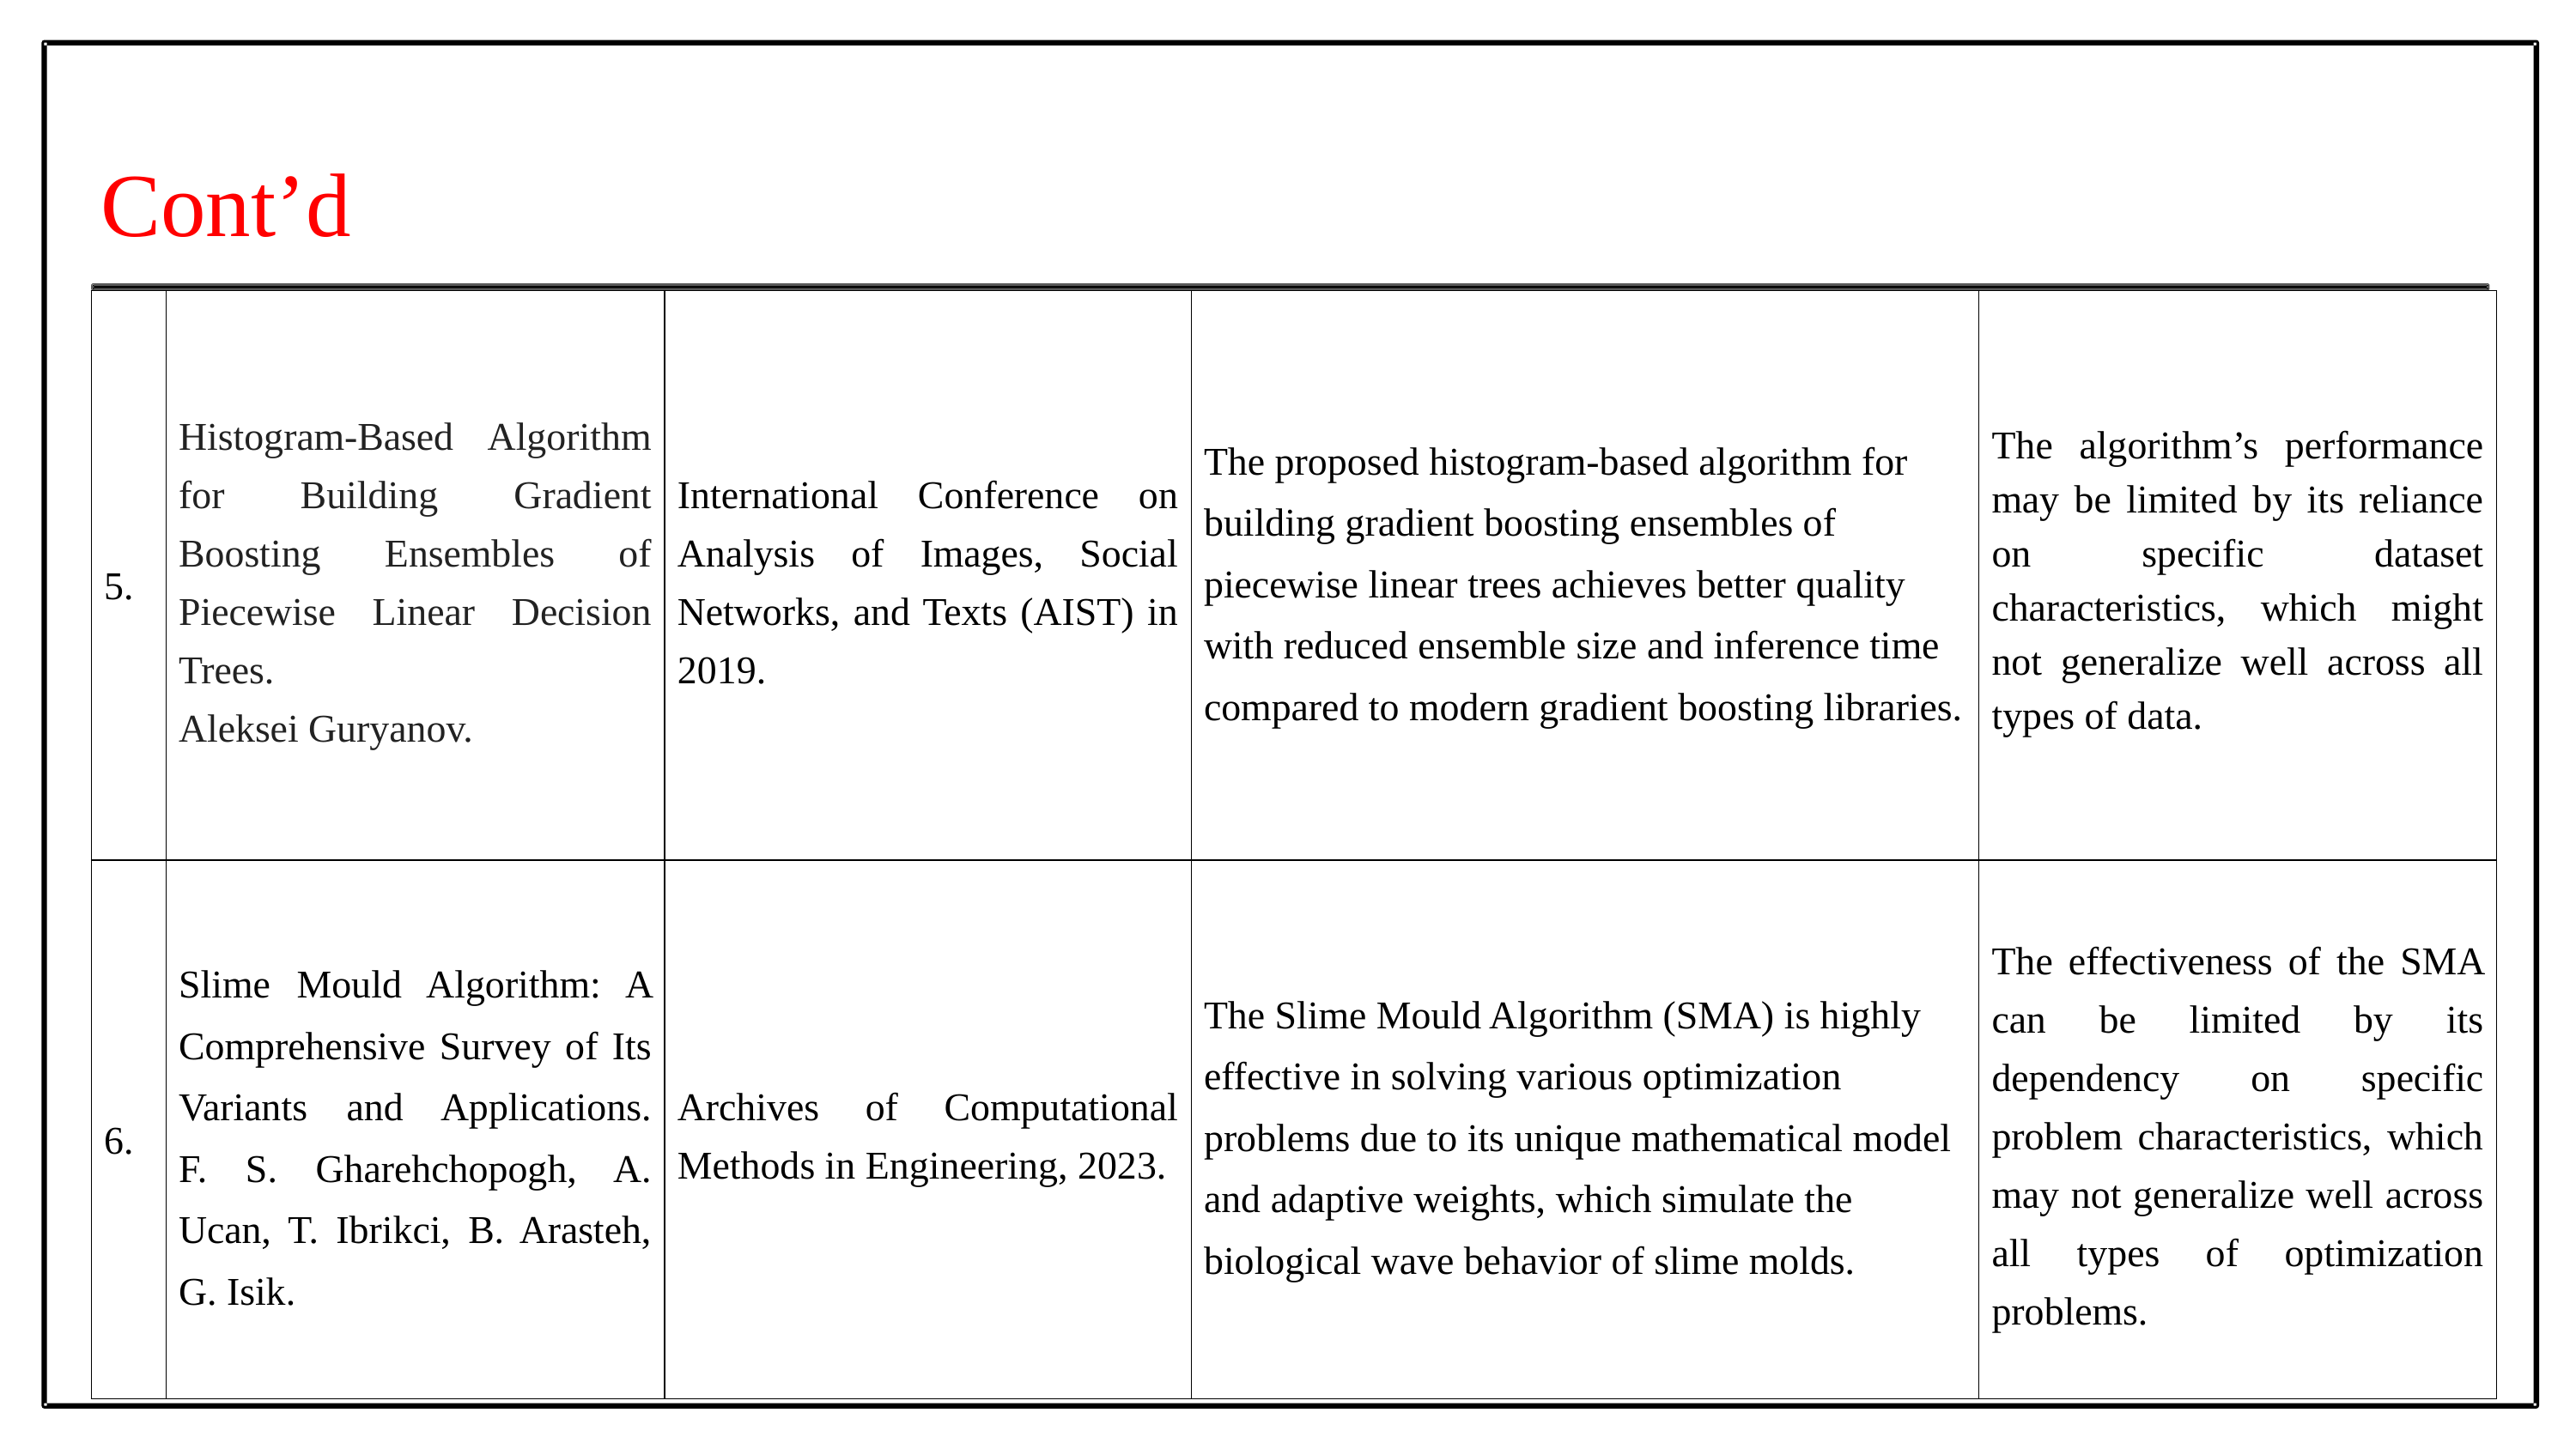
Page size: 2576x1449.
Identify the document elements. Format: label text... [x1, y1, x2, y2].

table_cell The Slime Mould Algorithm (SMA) is highly effective in solving various optimization problems due to its unique mathematical model and adaptive weights, which simulate the biological wave behavior of slime molds. [1192, 861, 1978, 1398]
text_box Cont’d [100, 124, 2476, 255]
table_header Histogram-Based Algorithm for Building Gradient Boosting Ensembles of Piecewise Linear Decision Trees. Aleksei Guryanov. [167, 300, 664, 859]
table_header The algorithm’s performance may be limited by its reliance on specific dataset characteristics, which might not generalize well across all types of data. [1979, 294, 2496, 859]
table_header International Conference on Analysis of Images, Social Networks, and Texts (AIST) in 2019. [665, 300, 1191, 859]
table_header 5. [92, 300, 166, 859]
table_cell Archives of Computational Methods in Engineering, 2023. [665, 861, 1191, 1398]
table_cell The effectiveness of the SMA can be limited by its dependency on specific problem characteristics, which may not generalize well across all types of optimization problems. [1979, 861, 2496, 1398]
text_box [41, 39, 2540, 1409]
table_cell Slime Mould Algorithm: A Comprehensive Survey of Its Variants and Applications. F. S. Gharehchopogh, A. Ucan, T. Ibrikci, B. Arasteh, G. Isik. [167, 861, 664, 1398]
table_cell 6. [92, 861, 166, 1398]
table_header The proposed histogram-based algorithm for building gradient boosting ensembles of piecewise linear trees achieves better quality with reduced ensemble size and inference time compared to modern gradient boosting libraries. [1192, 300, 1978, 859]
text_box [90, 282, 2490, 291]
